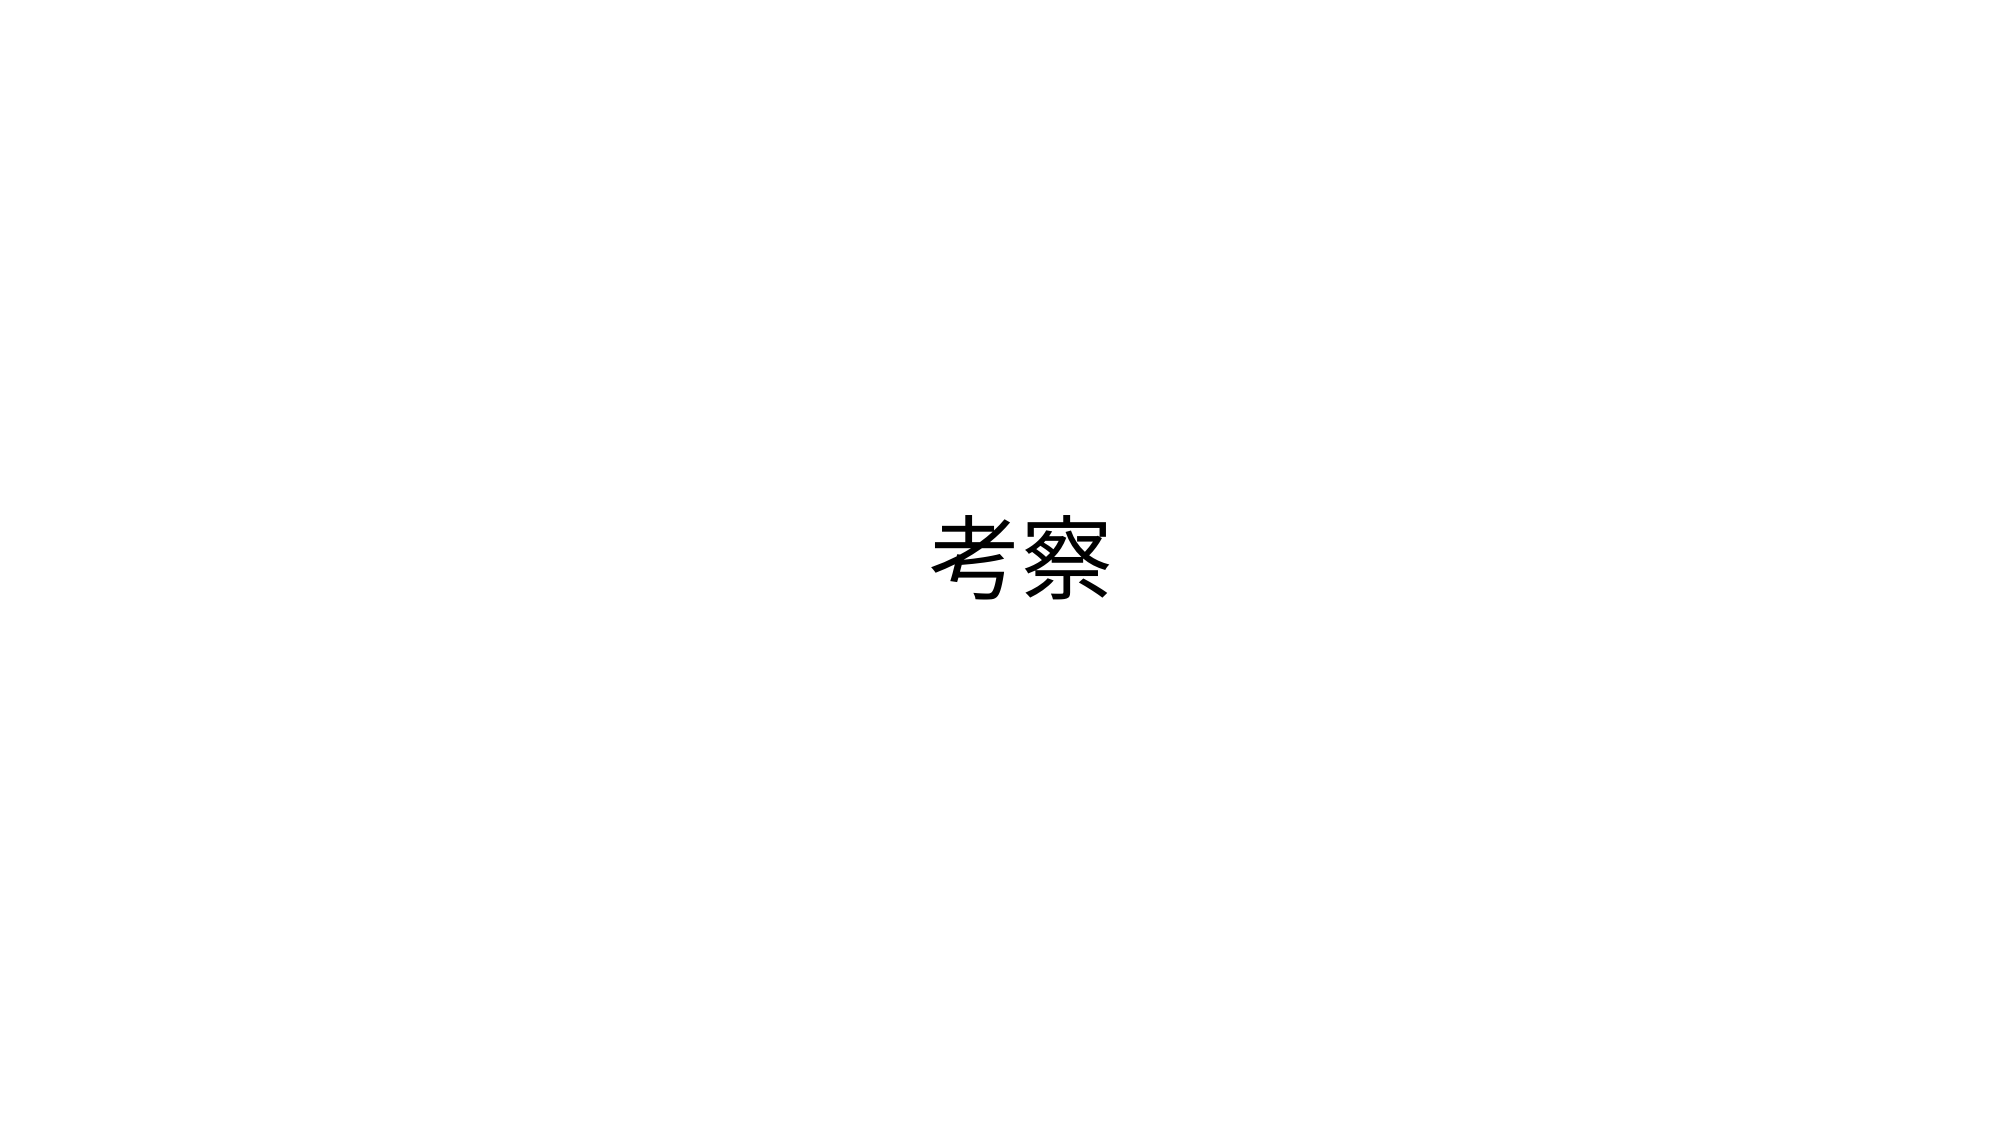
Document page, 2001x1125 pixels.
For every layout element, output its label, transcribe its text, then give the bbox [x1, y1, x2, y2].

title 考察 [137, 453, 1863, 672]
